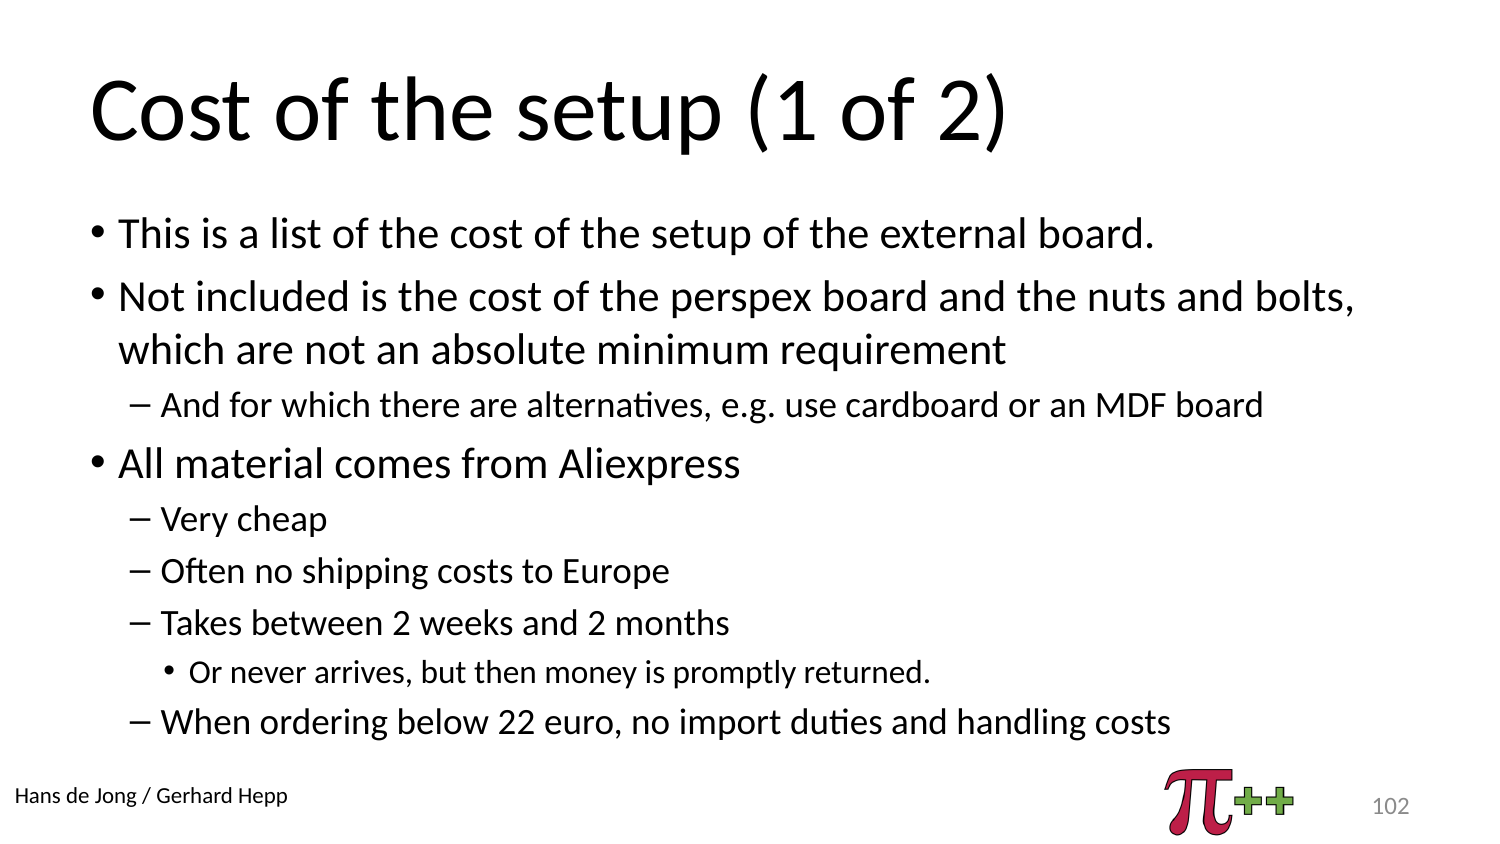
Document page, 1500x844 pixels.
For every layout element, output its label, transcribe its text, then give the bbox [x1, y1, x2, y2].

picture [1163, 768, 1294, 836]
title Cost of the setup (1 of 2) [75, 33, 1425, 175]
slide_number 102 [1340, 782, 1425, 827]
list This is a list of the cost of the setup of the external board. Not included is the cost of the perspex board and the nuts and bolts, which are not an absolute minimum requirement And for which there are alternatives, e.g. use cardboard or an MDF board All material comes from Aliexpress Very cheap Often no shipping costs to Europe Takes between 2 weeks and 2 months Or never arrives, but then money is promptly returned. When ordering below 22 euro, no import duties and handling costs [75, 196, 1425, 754]
